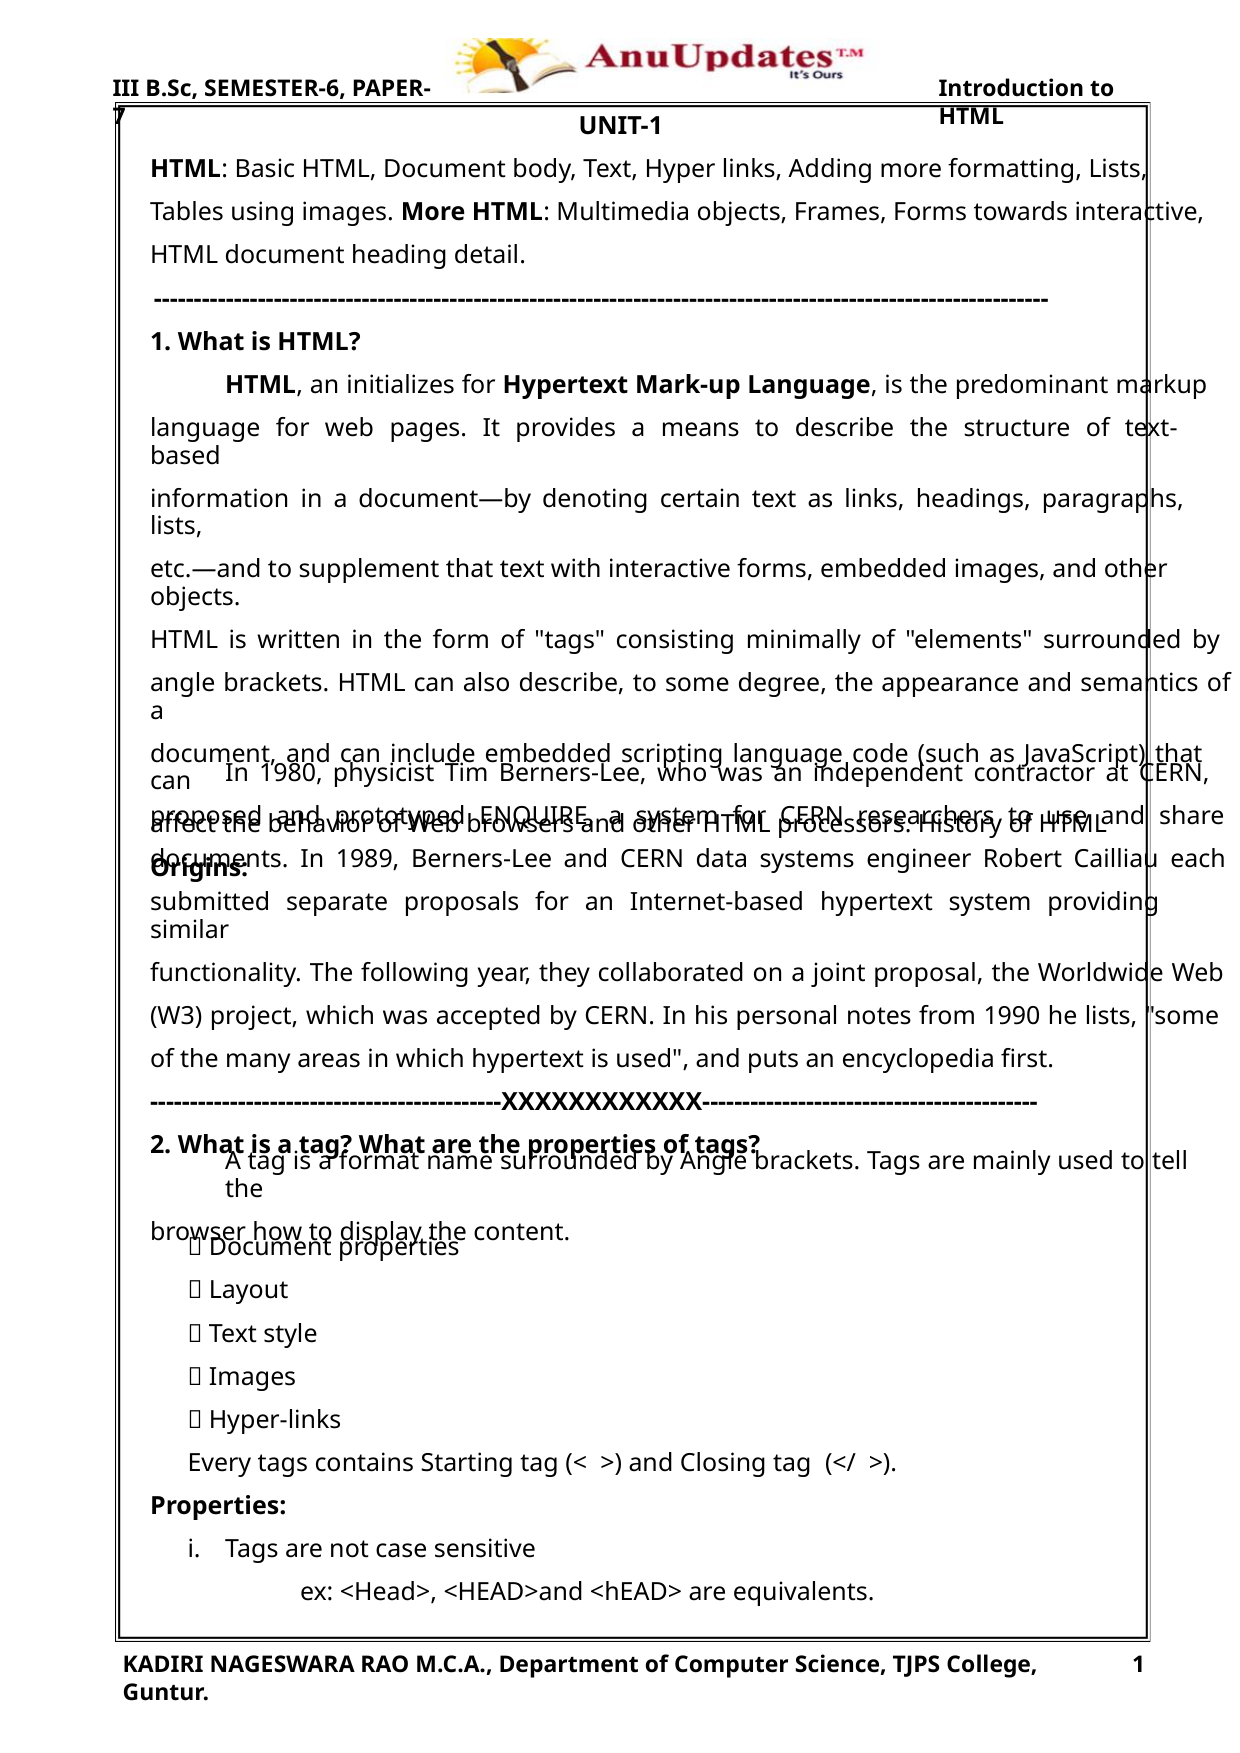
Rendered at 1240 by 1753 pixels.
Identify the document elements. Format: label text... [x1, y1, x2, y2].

text_box  Document properties [187, 1233, 473, 1261]
text_box UNIT-1 [578, 112, 700, 140]
text_box HTML: Basic HTML, Document body, Text, Hyper links, Adding more formatting, Lists, Tables using images. More HTML: Multimedia objects, Frames, Forms towards interactive, HTML document heading detail. [150, 155, 1220, 269]
text_box  Images [187, 1362, 335, 1391]
text_box i. Tags are not case sensitive [187, 1535, 538, 1563]
text_box Every tags contains Starting tag (< >) and Closing tag (</ >). Properties: [149, 1448, 916, 1520]
text_box KADIRI NAGESWARA RAO M.C.A., Department of Computer Science, TJPS College, Guntur. [122, 1649, 1108, 1705]
text_box HTML, an initializes for Hypertext Mark-up Language, is the predominant markup language for web pages. It provides a means to describe the structure of text-based information in a document—by denoting certain text as links, headings, paragraphs, lists, etc.—and to supplement that text with interactive forms, embedded images, and other objects. HTML is written in the form of "tags" consisting minimally of "elements" surrounded by angle brackets. HTML can also describe, to some degree, the appearance and semantics of a document, and can include embedded scripting language code (such as JavaScript) that can affect the behavior of Web browsers and other HTML processors. History of HTML Origins: [150, 370, 1232, 758]
text_box  Hyper-links [187, 1405, 382, 1434]
text_box III B.Sc, SEMESTER-6, PAPER-7 [112, 73, 440, 130]
text_box  Layout [187, 1276, 334, 1304]
text_box [115, 102, 1151, 1642]
text_box [445, 38, 888, 94]
text_box In 1980, physicist Tim Berners-Lee, who was an independent contractor at CERN, proposed and prototyped ENQUIRE, a system for CERN researchers to use and share documents. In 1989, Berners-Lee and CERN data systems engineer Robert Cailliau each submitted separate proposals for an Internet-based hypertext system providing similar functionality. The following year, they collaborated on a joint proposal, the Worldwide Web (W3) project, which was accepted by CERN. In his personal notes from 1990 he lists, "some of the many areas in which hypertext is used", and puts an encyclopedia first. --------------------------------------------XXXXXXXXXXXX------------------------------------------ 2. What is a tag? What are the properties of tags? [150, 758, 1232, 1147]
text_box 1 [1132, 1649, 1179, 1677]
text_box Introduction to HTML [938, 73, 1179, 130]
text_box  Text style [187, 1319, 362, 1347]
text_box A tag is a format name surrounded by Angle brackets. Tags are mainly used to tell the browser how to display the content. [150, 1147, 1232, 1246]
text_box ex: <Head>, <HEAD>and <hEAD> are equivalents. [299, 1578, 905, 1606]
text_box ---------------------------------------------------------------------------------------------------------------- 1. What is HTML? [149, 284, 1227, 356]
